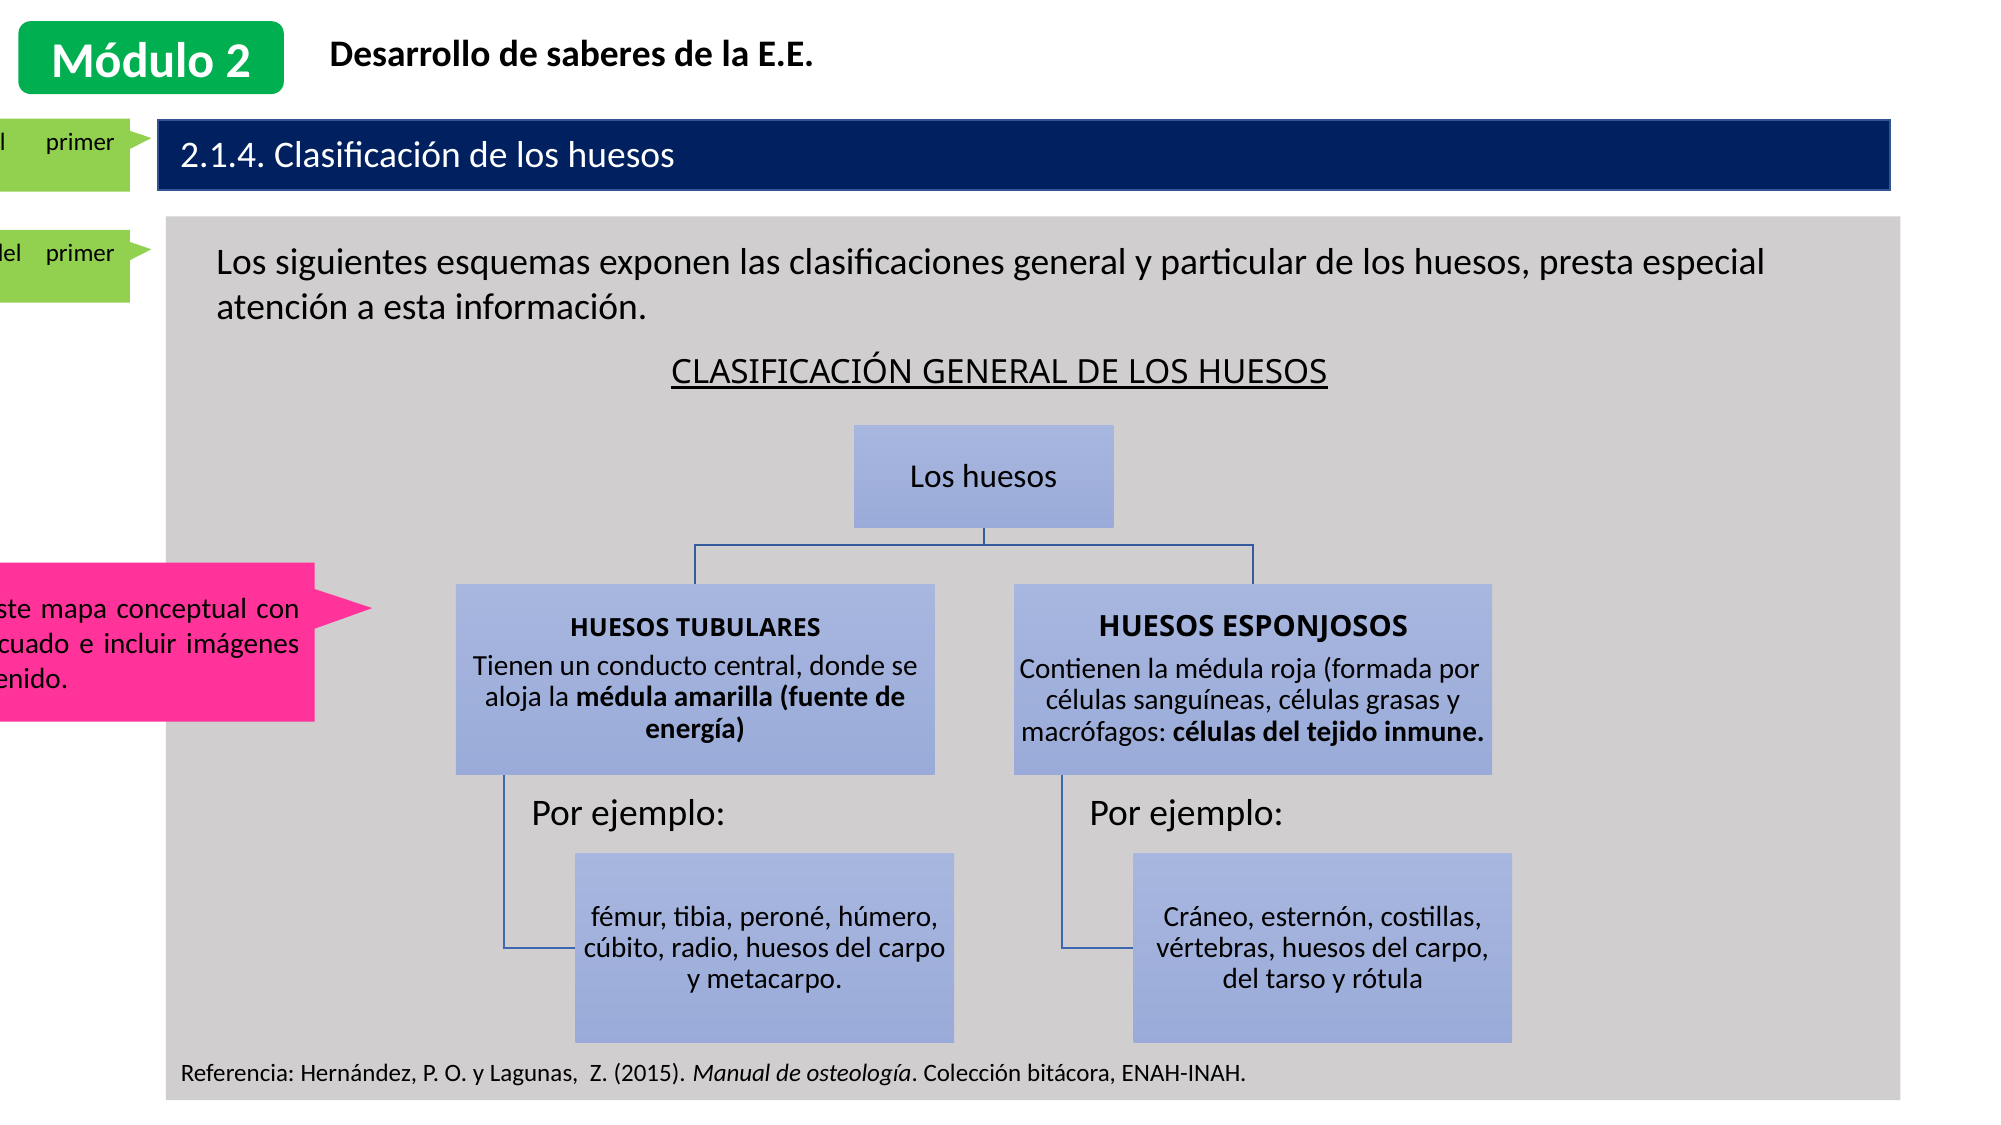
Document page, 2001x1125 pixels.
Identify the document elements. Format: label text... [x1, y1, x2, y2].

text_box Referencia: Hernández, P. O. y Lagunas, Z. (2015). Manual de osteología. Colección bitácora, ENAH-INAH. [166, 1048, 1865, 1094]
list Desarrollo de saberes de la E.E. [314, 21, 1161, 82]
text_box 2.1.4. Clasificación de los huesos [165, 122, 1760, 183]
text_box Renato: título del primer apartado. [0, 117, 155, 193]
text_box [400, 402, 1568, 1043]
text_box Aurelio: elaborar este mapa conceptual con un diseño más adecuado e incluir imágenes que ilustren el contenido. [0, 561, 376, 723]
text_box [157, 119, 1891, 191]
text_box Renato: contenido del primer apartado. [0, 228, 155, 304]
text_box Módulo 2 [17, 20, 285, 96]
text_box CLASIFICACIÓN GENERAL DE LOS HUESOS [314, 342, 1685, 398]
text_box Los siguientes esquemas exponen las clasificaciones general y particular de los huesos, presta especial atención a esta información. [201, 229, 1865, 335]
text_box [165, 215, 1901, 1101]
